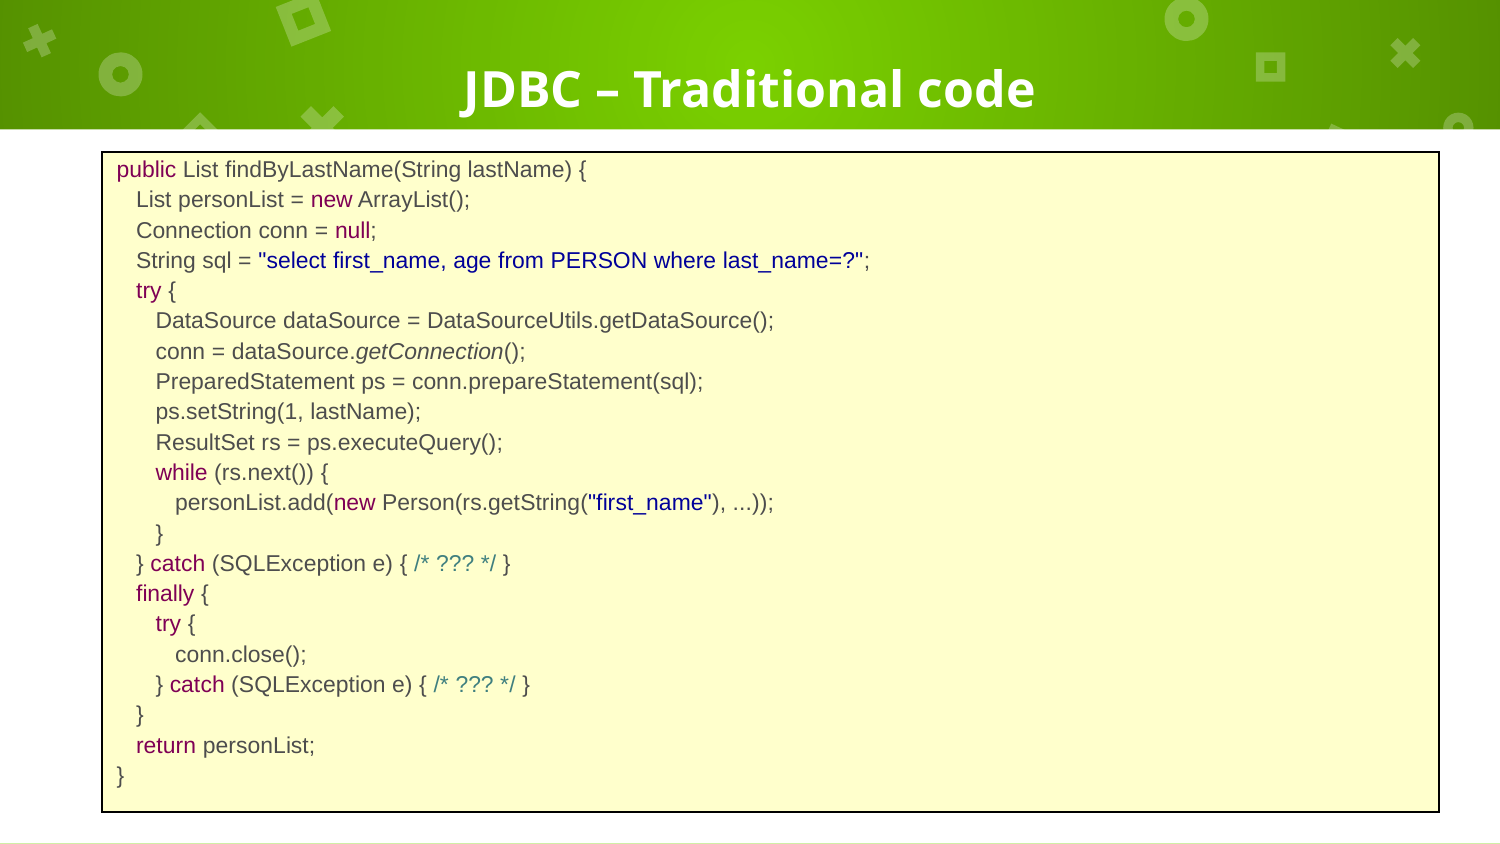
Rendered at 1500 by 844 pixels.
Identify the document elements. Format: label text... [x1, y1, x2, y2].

title JDBC – Traditional code [142, 0, 1358, 152]
text_box public List findByLastName(String lastName) { List personList = new ArrayList(); Connection conn = null; String sql = "select first_name, age from PERSON where last_name=?"; try { DataSource dataSource = DataSourceUtils.getDataSource(); conn = dataSource.getConnection(); PreparedStatement ps = conn.prepareStatement(sql); ps.setString(1, lastName); ResultSet rs = ps.executeQuery(); while (rs.next()) { personList.add(new Person(rs.getString("first_name"), ...)); } } catch (SQLException e) { /* ??? */ } finally { try { conn.close(); } catch (SQLException e) { /* ??? */ } } return personList; } [101, 152, 1440, 812]
